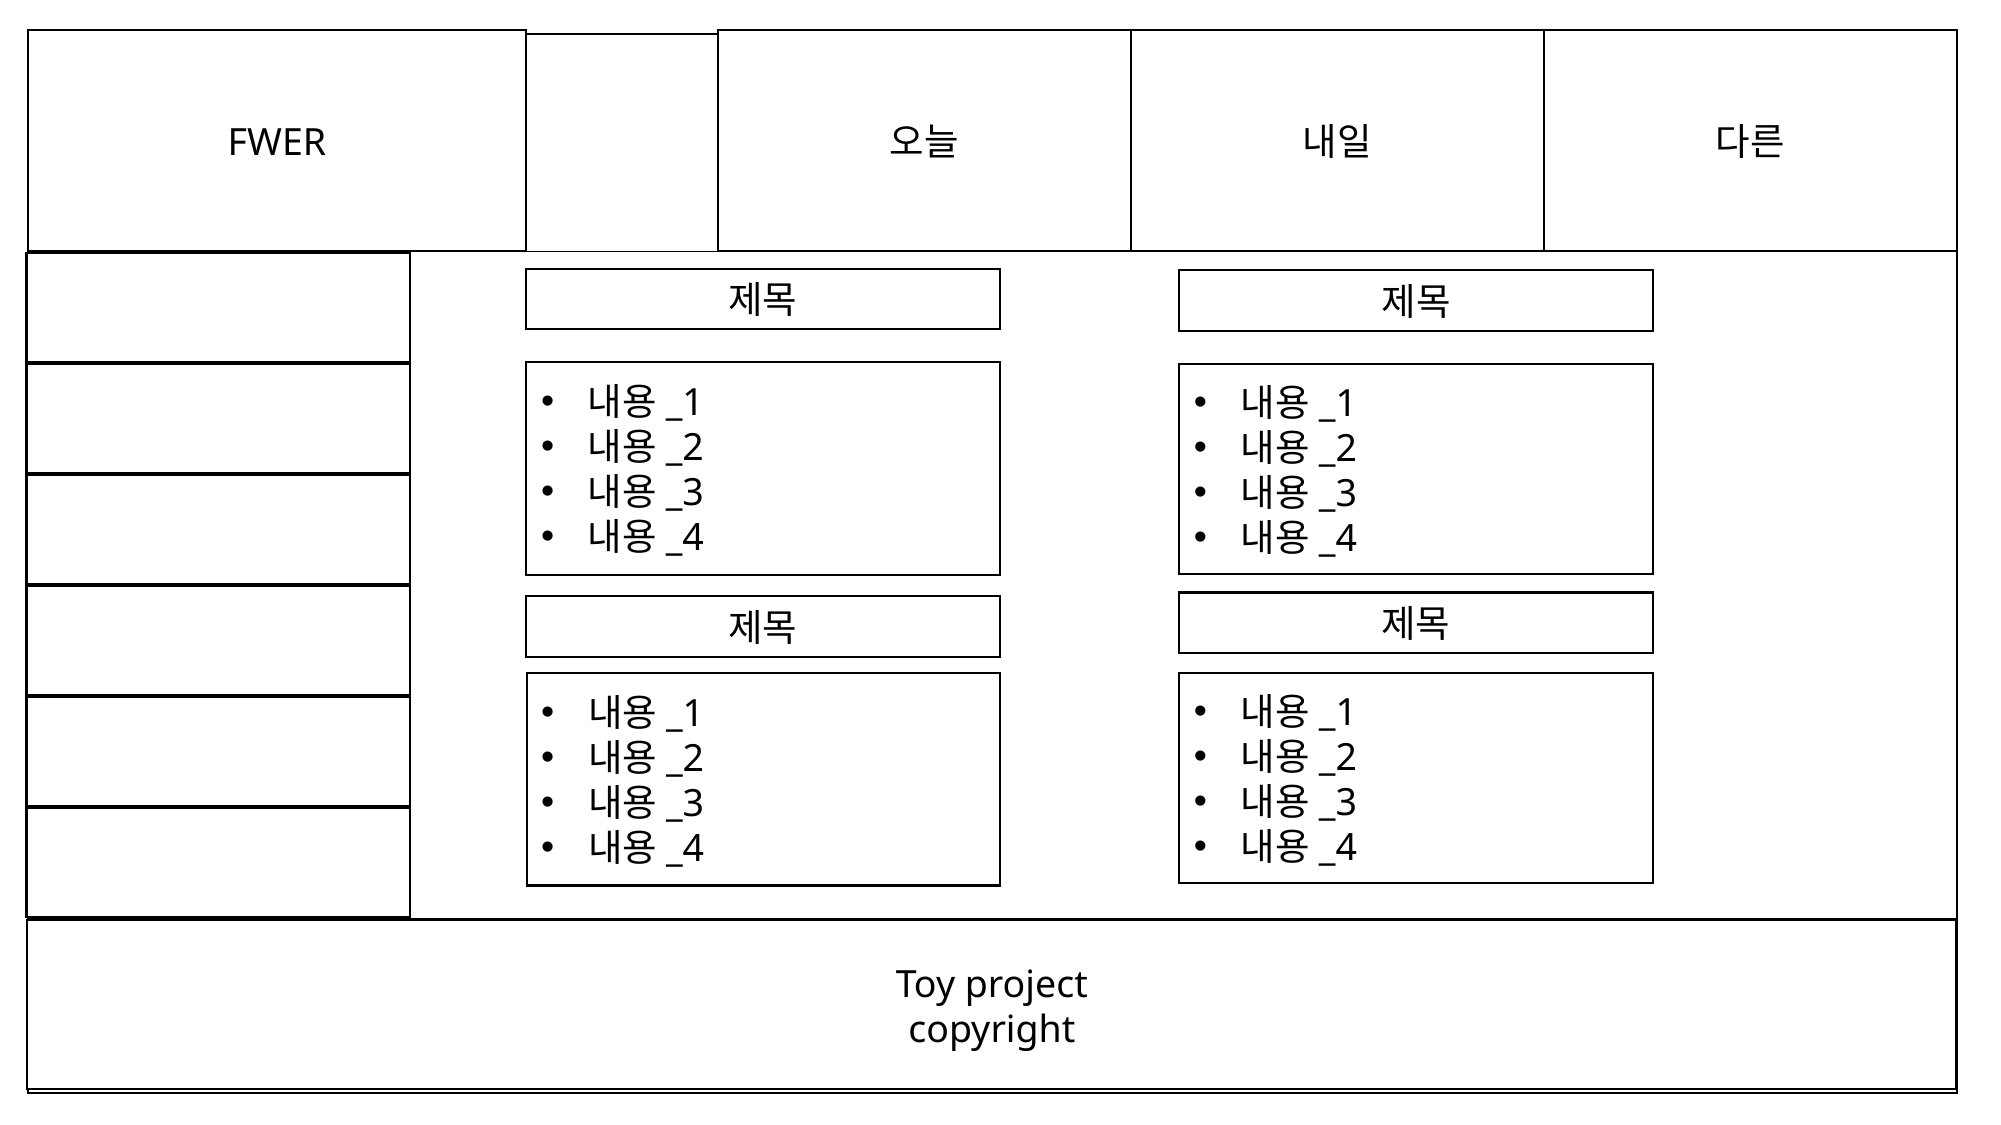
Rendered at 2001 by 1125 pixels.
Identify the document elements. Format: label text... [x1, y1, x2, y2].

text_box 내일 [1130, 29, 1543, 251]
text_box [25, 252, 410, 363]
text_box FWER [27, 29, 527, 251]
text_box 오늘 [717, 29, 1130, 251]
text_box 내용_1 내용_2 내용_3 내용_4 [526, 672, 1001, 887]
text_box [25, 807, 410, 918]
text_box 제목 [1178, 269, 1654, 332]
text_box 제목 [525, 595, 1001, 658]
text_box [25, 696, 410, 807]
text_box 제목 [525, 268, 1001, 330]
text_box 내용_1 내용_2 내용_3 내용_4 [525, 361, 1001, 576]
text_box [25, 363, 410, 474]
text_box [25, 585, 410, 696]
text_box [27, 252, 1958, 1094]
text_box [25, 474, 410, 585]
text_box 내용_1 내용_2 내용_3 내용_4 [1178, 363, 1654, 575]
text_box 제목 [1178, 591, 1654, 654]
text_box Toy project copyright [26, 919, 1957, 1090]
text_box 내용_1 내용_2 내용_3 내용_4 [1178, 672, 1654, 884]
text_box [527, 33, 717, 251]
text_box 다른 [1543, 29, 1958, 252]
